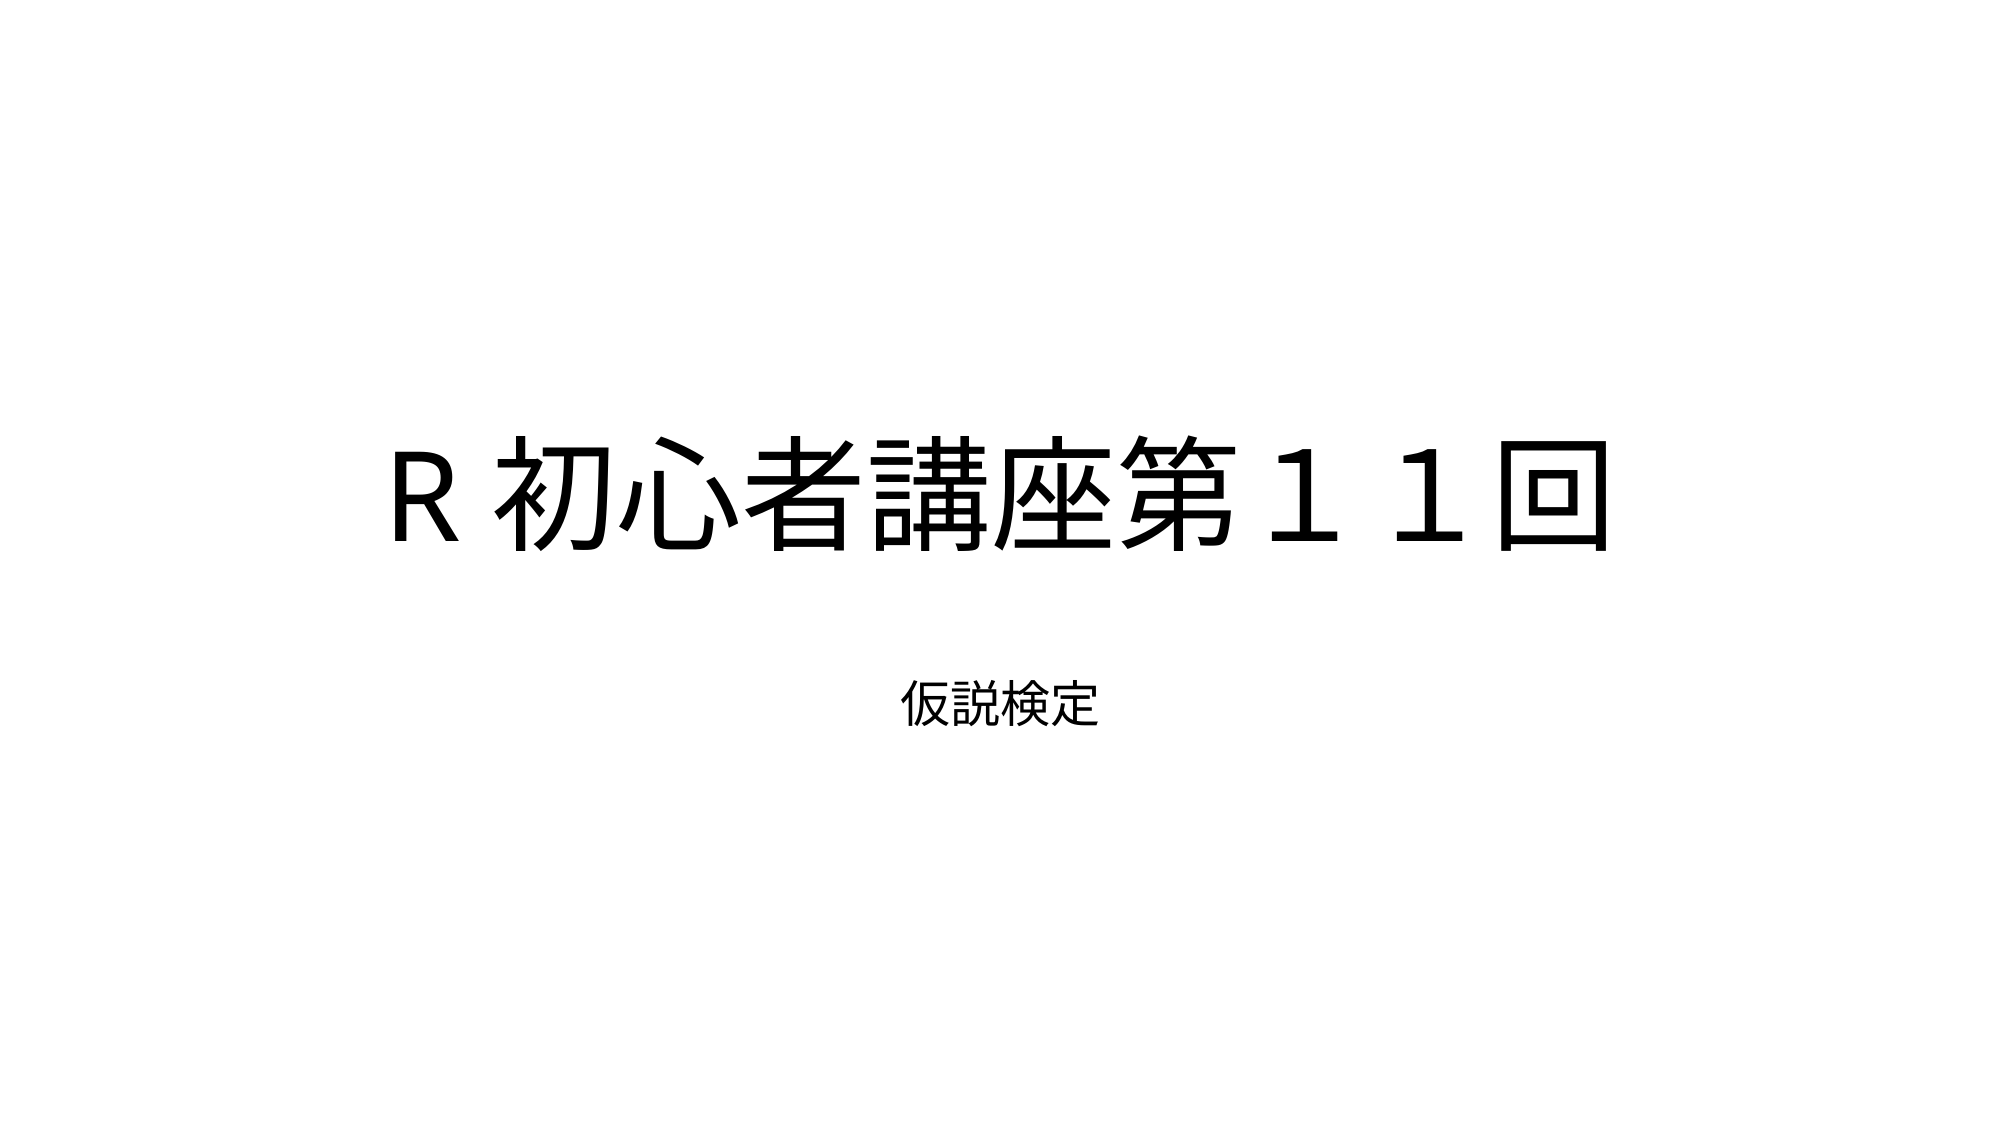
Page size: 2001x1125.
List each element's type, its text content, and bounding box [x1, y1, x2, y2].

subtitle 仮説検定 [249, 590, 1750, 863]
title R初心者講座第１１回 [249, 184, 1750, 576]
